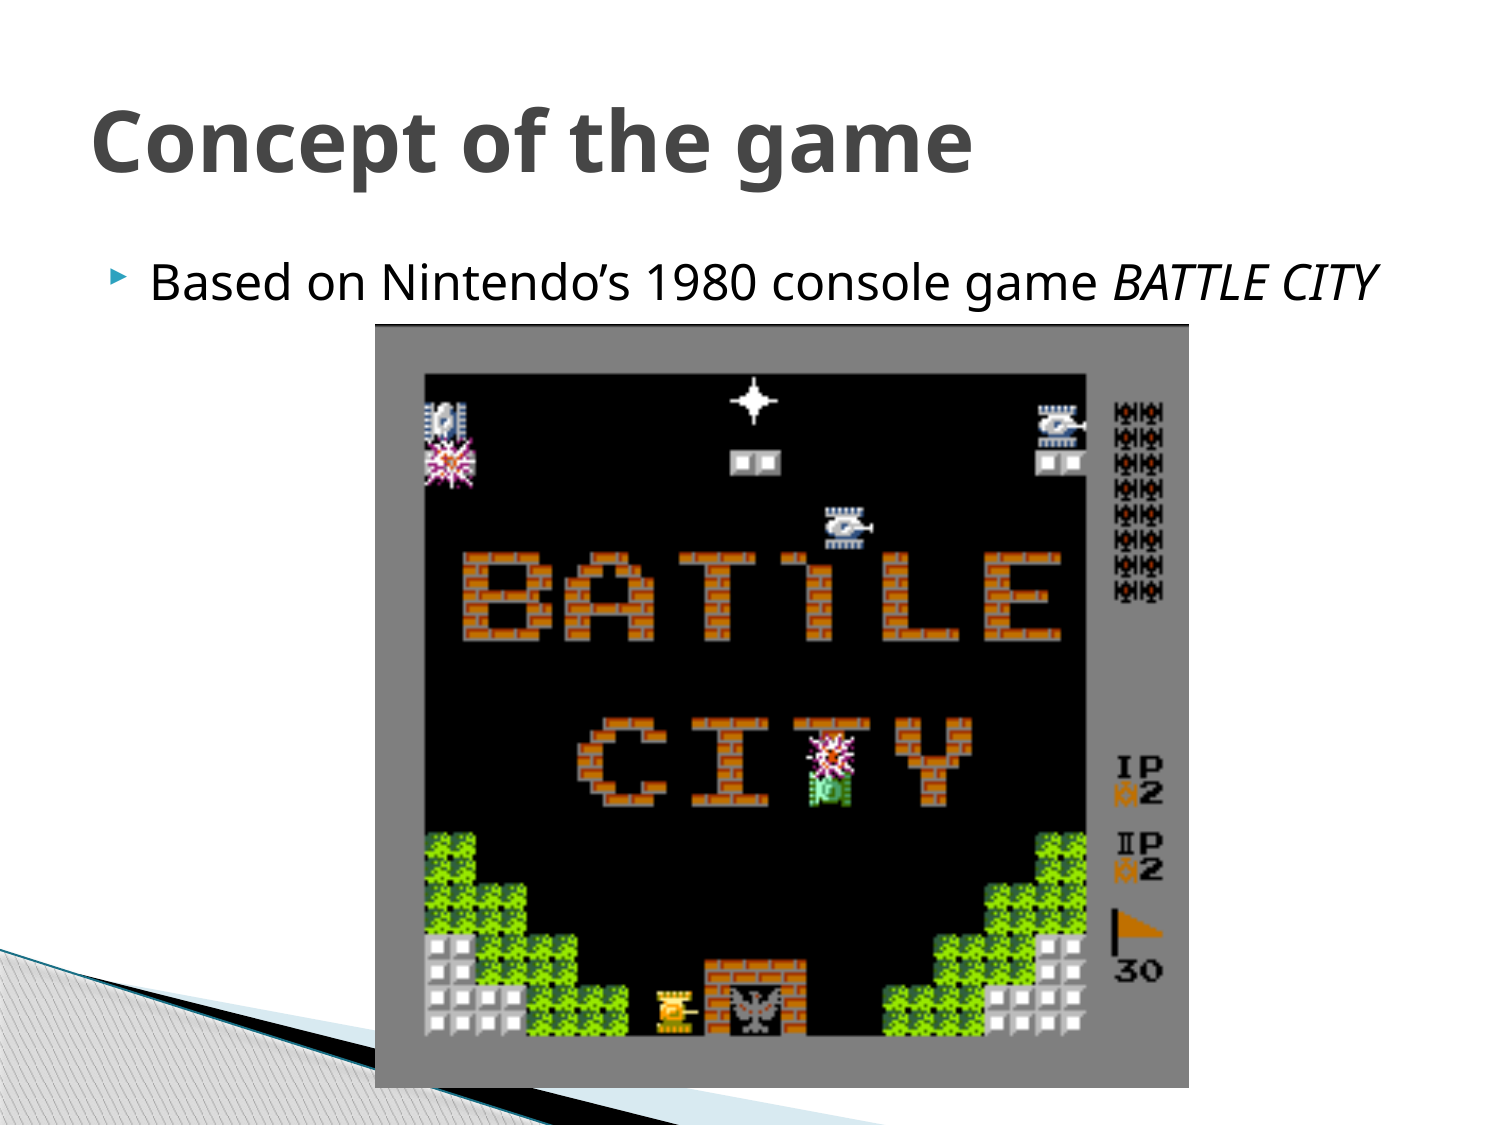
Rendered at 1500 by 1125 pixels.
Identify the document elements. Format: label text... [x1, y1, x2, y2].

title Concept of the game [75, 45, 1425, 233]
picture [374, 324, 1189, 1088]
list Based on Nintendo’s 1980 console game BATTLE CITY [75, 243, 1425, 986]
